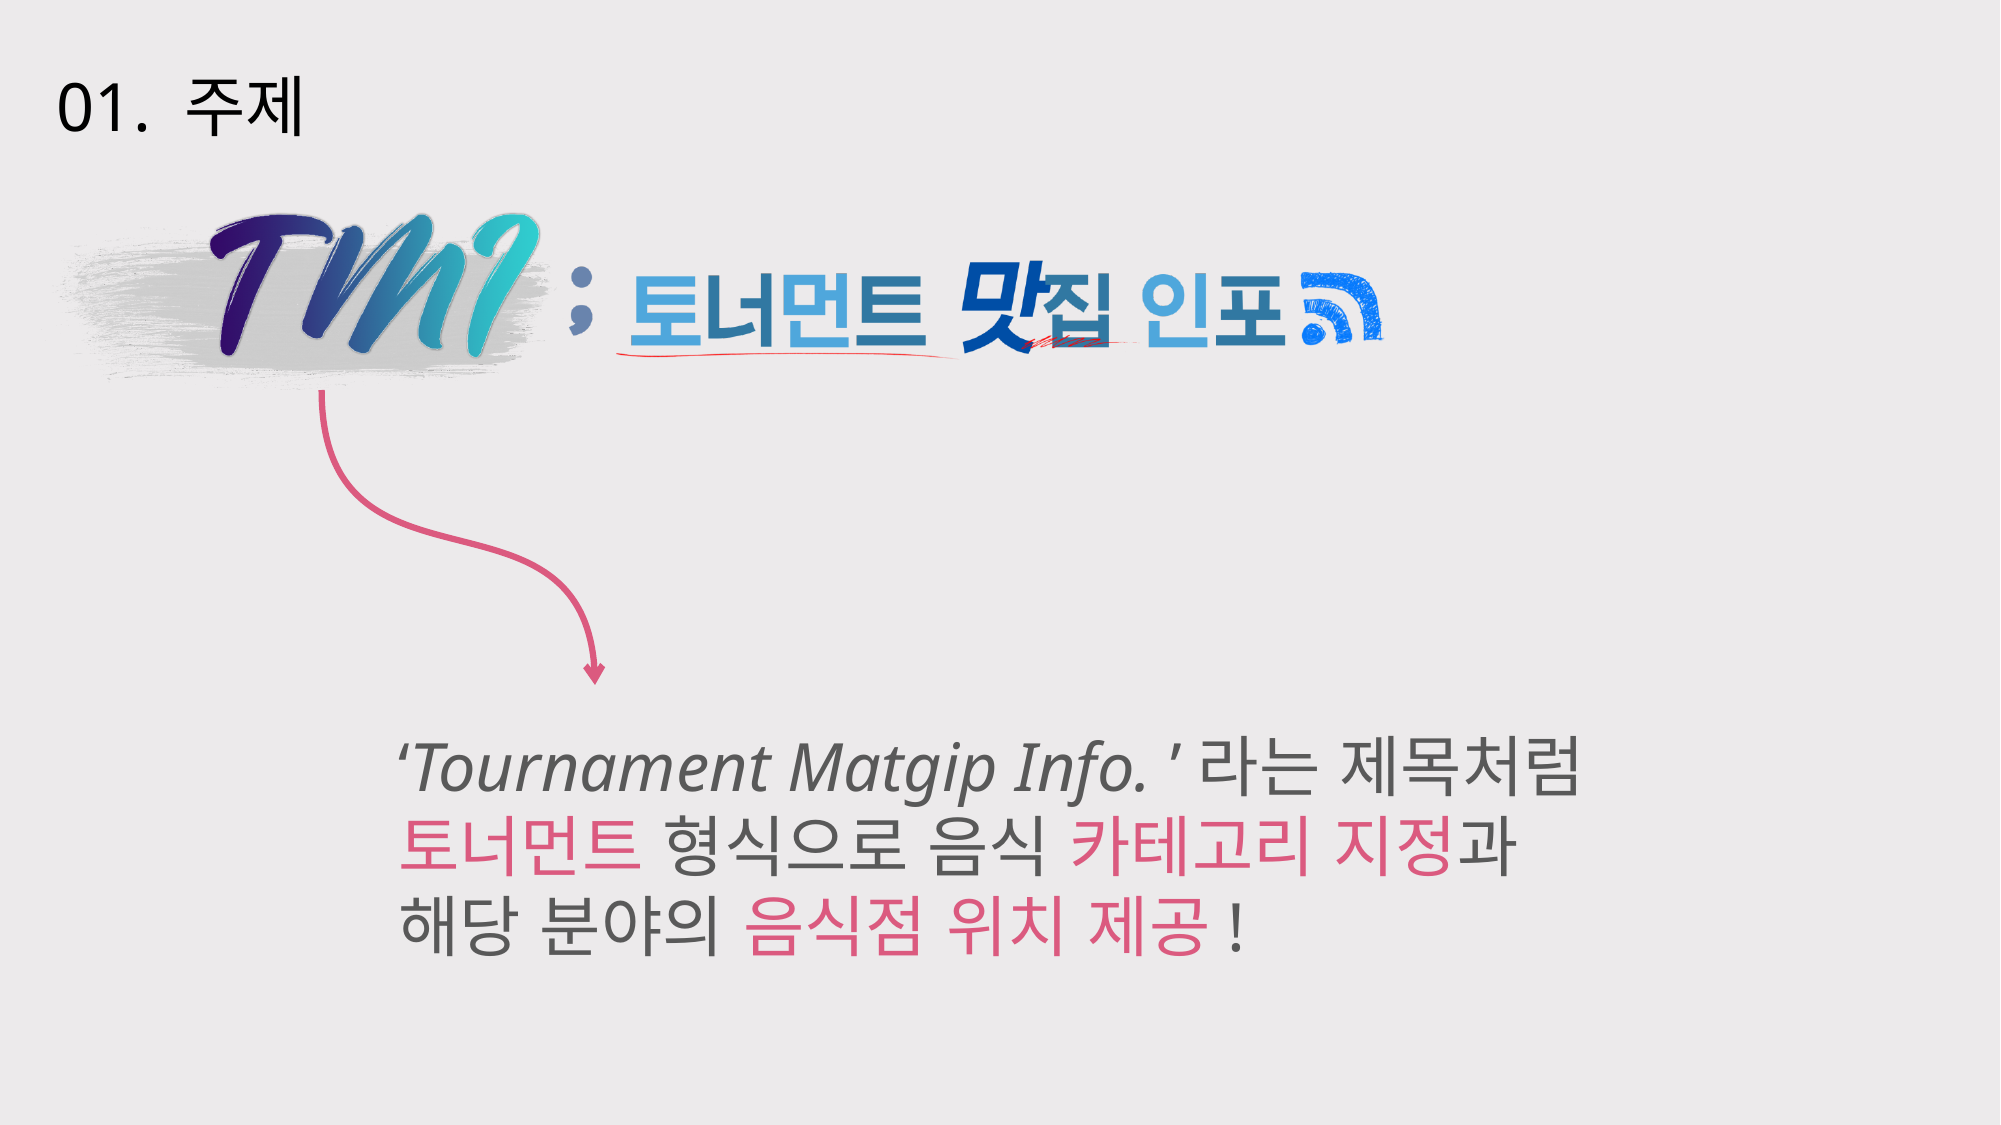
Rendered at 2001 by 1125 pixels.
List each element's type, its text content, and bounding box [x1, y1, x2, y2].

picture [41, 204, 1415, 390]
text_box 01. 주제 [41, 57, 631, 153]
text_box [310, 400, 606, 675]
text_box ‘Tournament Matgip Info. ’라는 제목처럼 토너먼트 형식으로 음식 카테고리 지정과 해당 분야의 음식점 위치 제공! [383, 716, 1665, 972]
